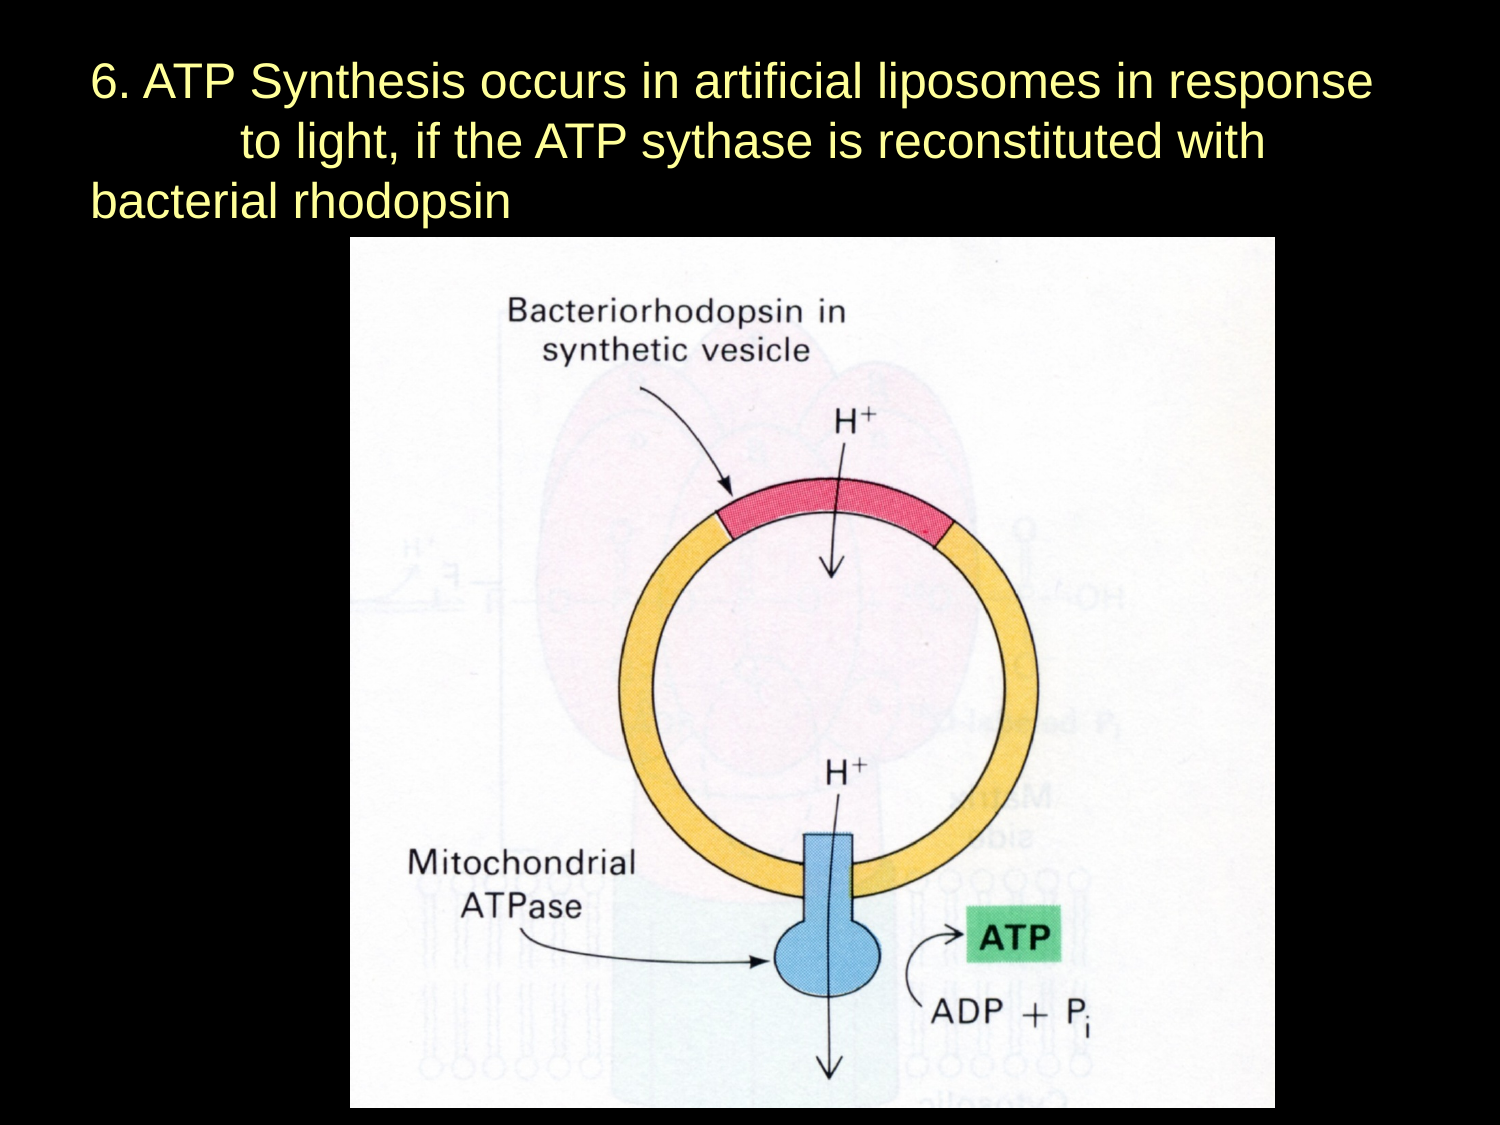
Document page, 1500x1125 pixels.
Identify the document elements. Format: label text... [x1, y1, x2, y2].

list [349, 237, 1276, 1109]
title 6. ATP Synthesis occurs in artificial liposomes in response to light, if the ATP sythase is reconstituted with bacterial rhodopsin [75, 45, 1425, 233]
